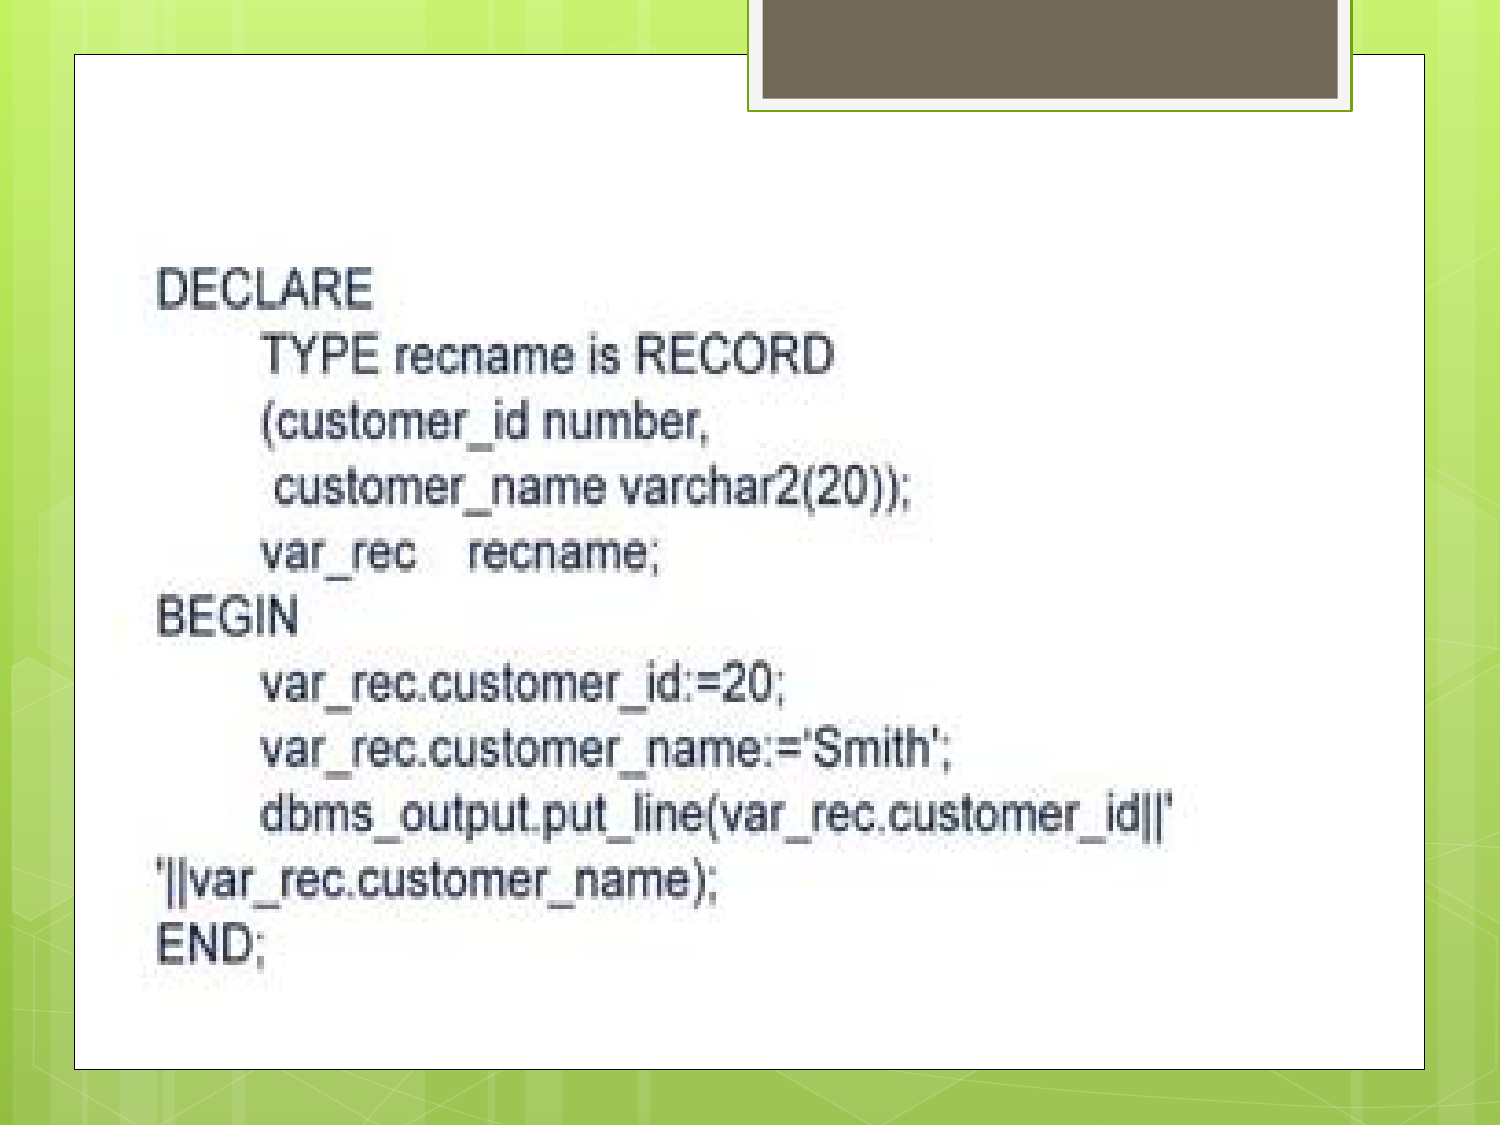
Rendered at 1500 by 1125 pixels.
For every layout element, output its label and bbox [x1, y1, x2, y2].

picture [99, 224, 1312, 1013]
